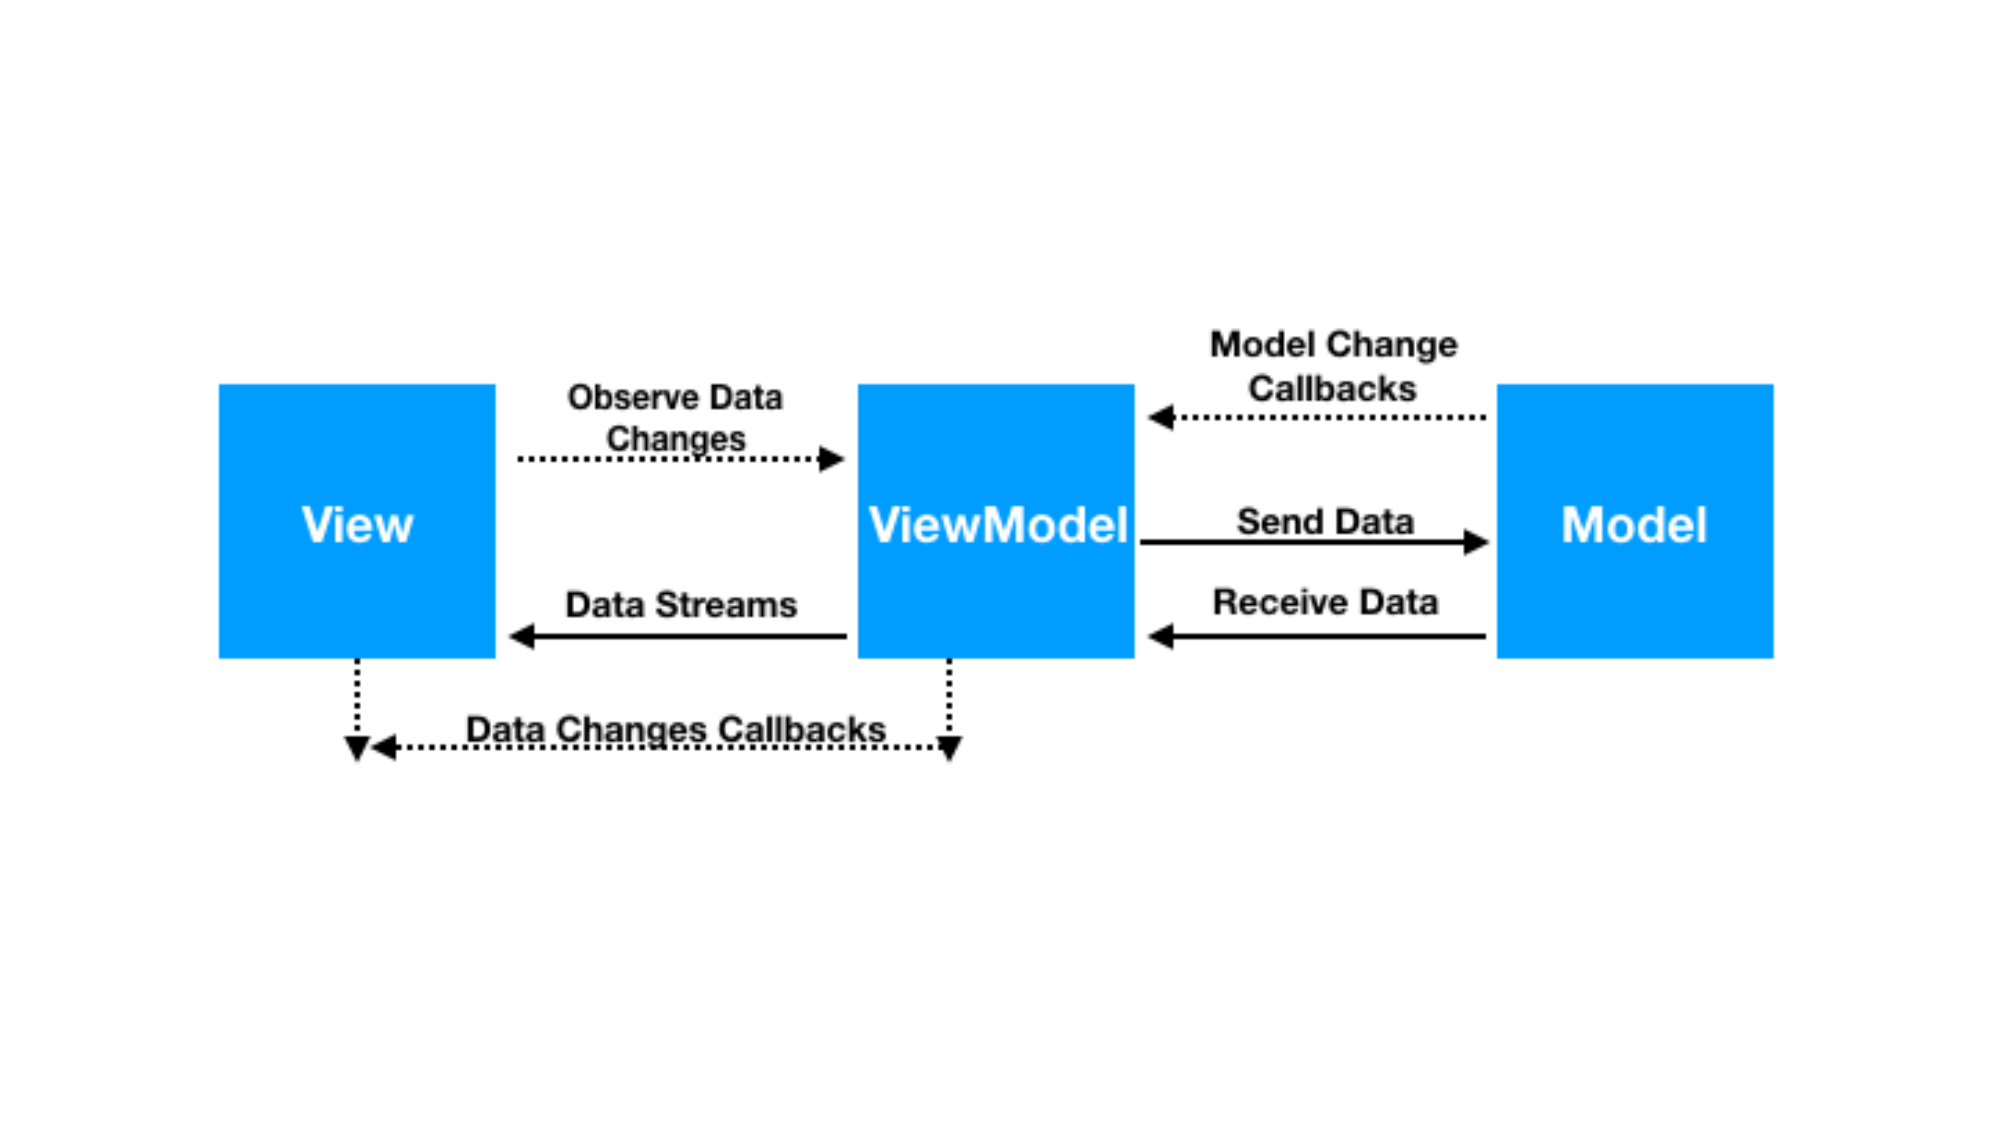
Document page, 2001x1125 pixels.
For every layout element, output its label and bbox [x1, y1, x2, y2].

picture [159, 216, 1841, 909]
